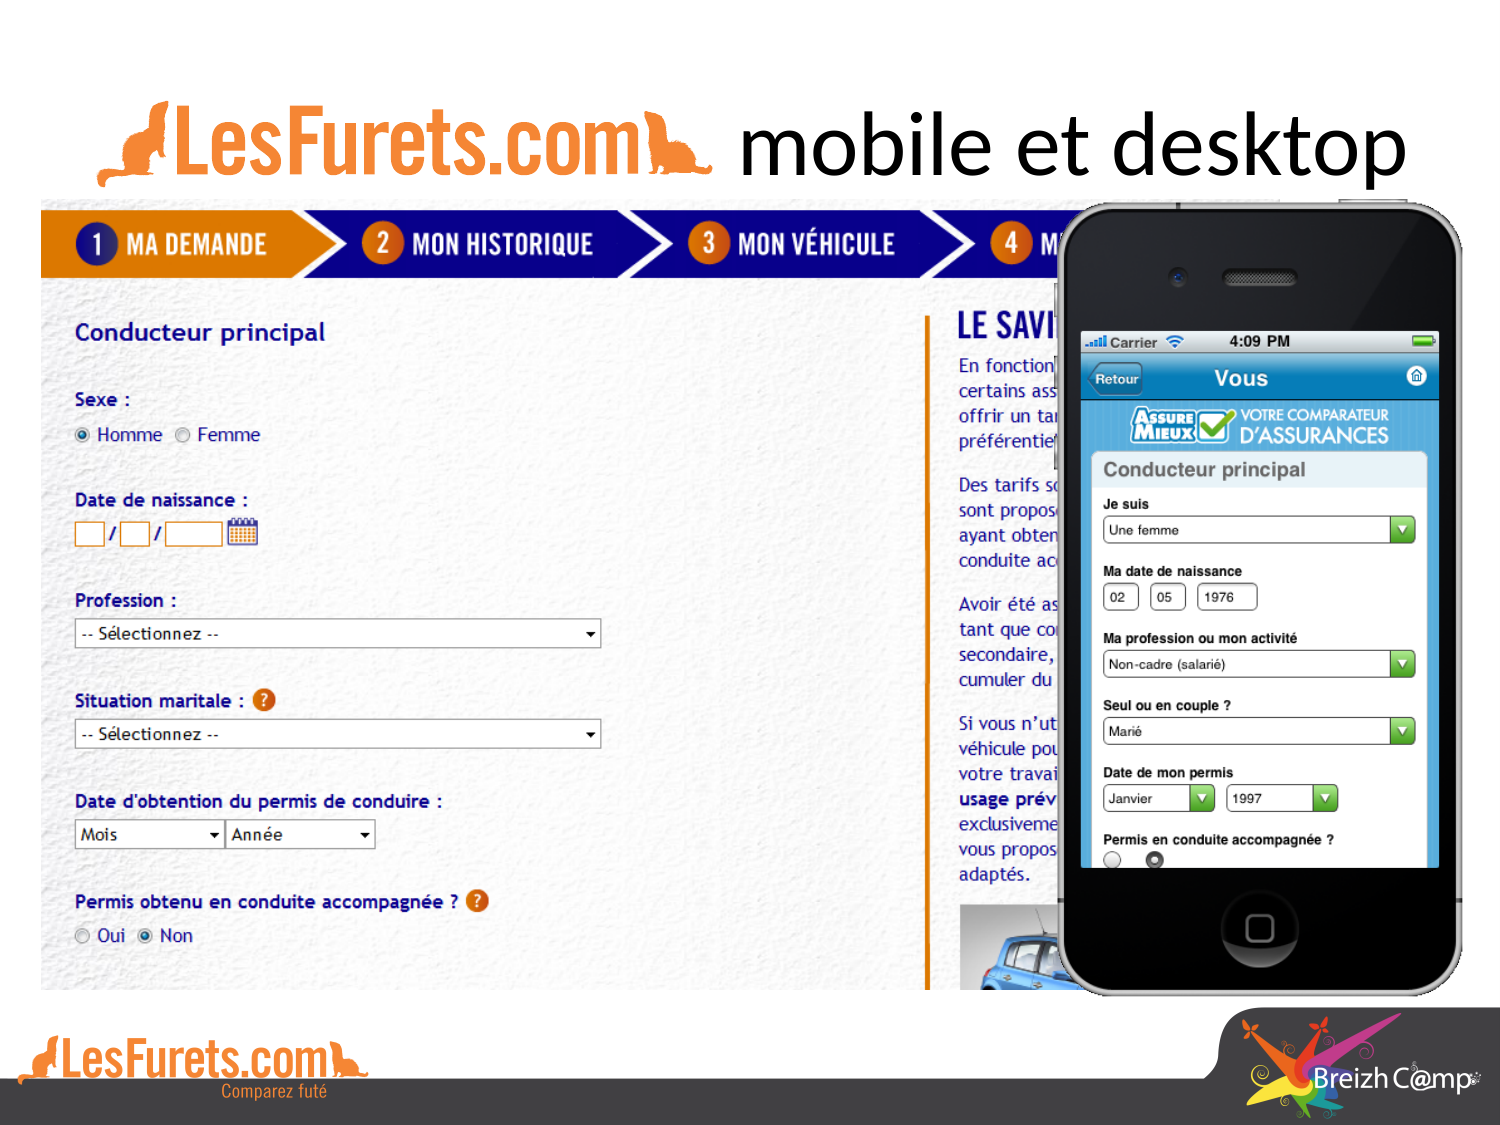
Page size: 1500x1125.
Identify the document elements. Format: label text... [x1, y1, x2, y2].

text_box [95, 100, 713, 188]
picture [0, 0, 1500, 1125]
title mobile et desktop [75, 45, 1425, 198]
